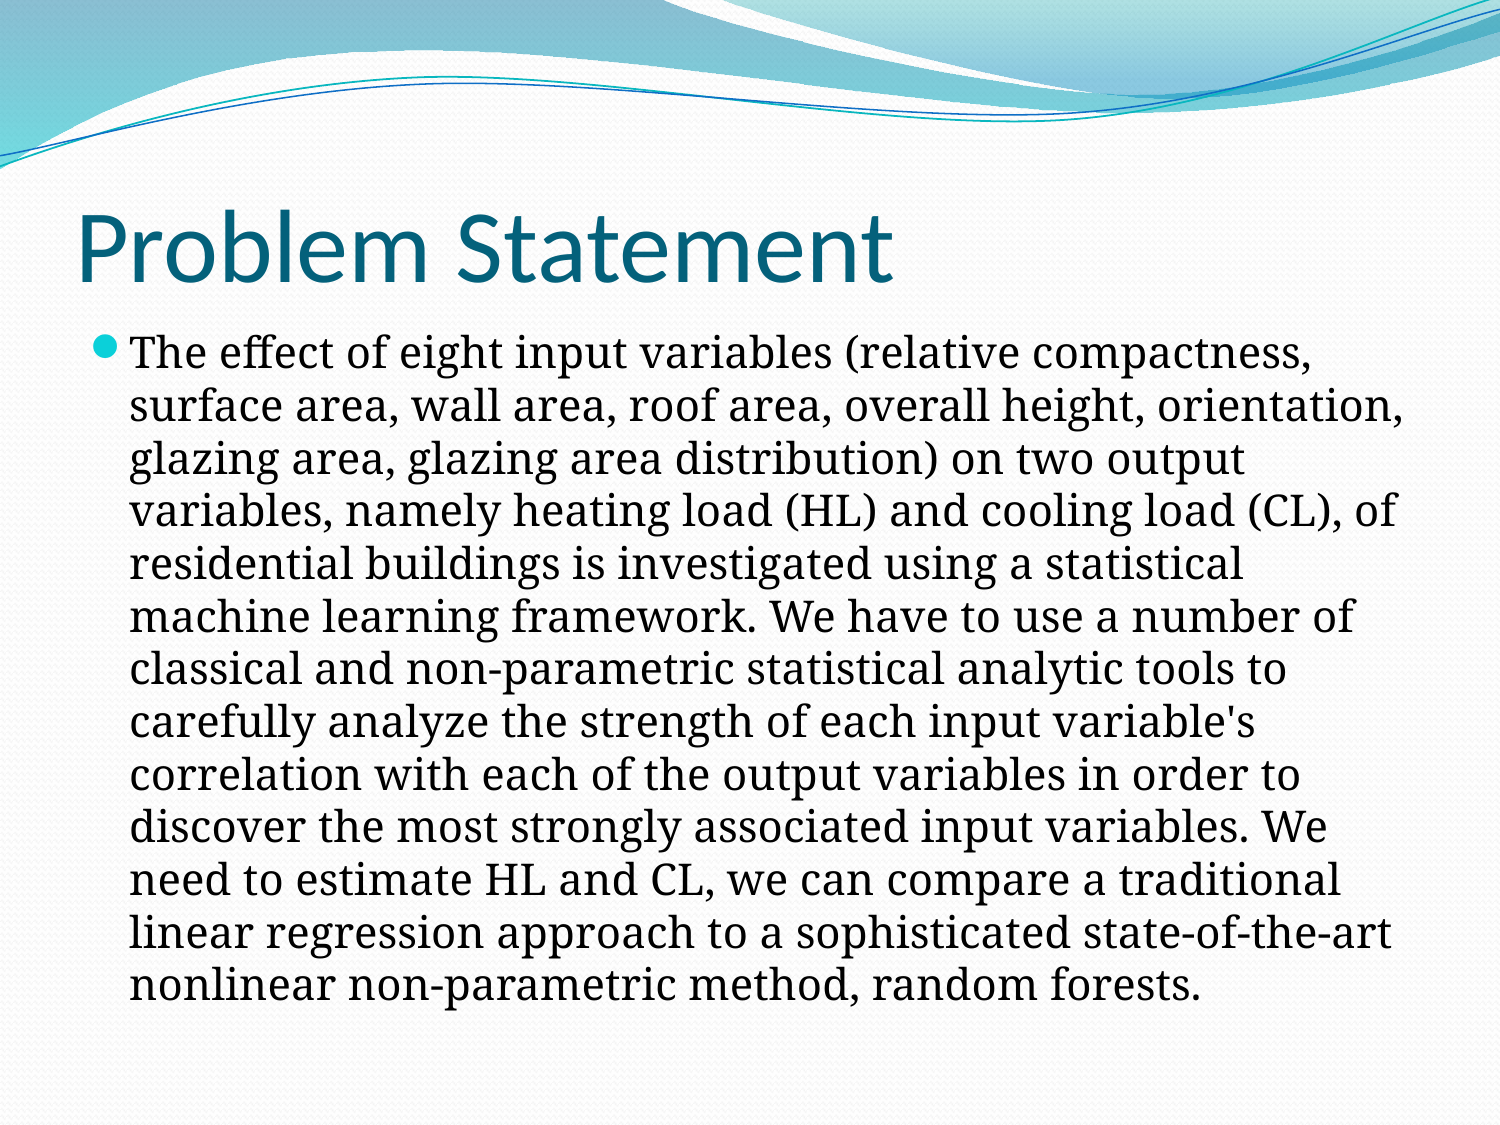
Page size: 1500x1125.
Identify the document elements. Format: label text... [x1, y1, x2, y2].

list The effect of eight input variables (relative compactness, surface area, wall area, roof area, overall height, orientation, glazing area, glazing area distribution) on two output variables, namely heating load (HL) and cooling load (CL), of residential buildings is investigated using a statistical machine learning framework. We have to use a number of classical and non-parametric statistical analytic tools to carefully analyze the strength of each input variable's correlation with each of the output variables in order to discover the most strongly associated input variables. We need to estimate HL and CL, we can compare a traditional linear regression approach to a sophisticated state-of-the-art nonlinear non-parametric method, random forests. [75, 317, 1425, 1038]
title Problem Statement [75, 115, 1425, 303]
